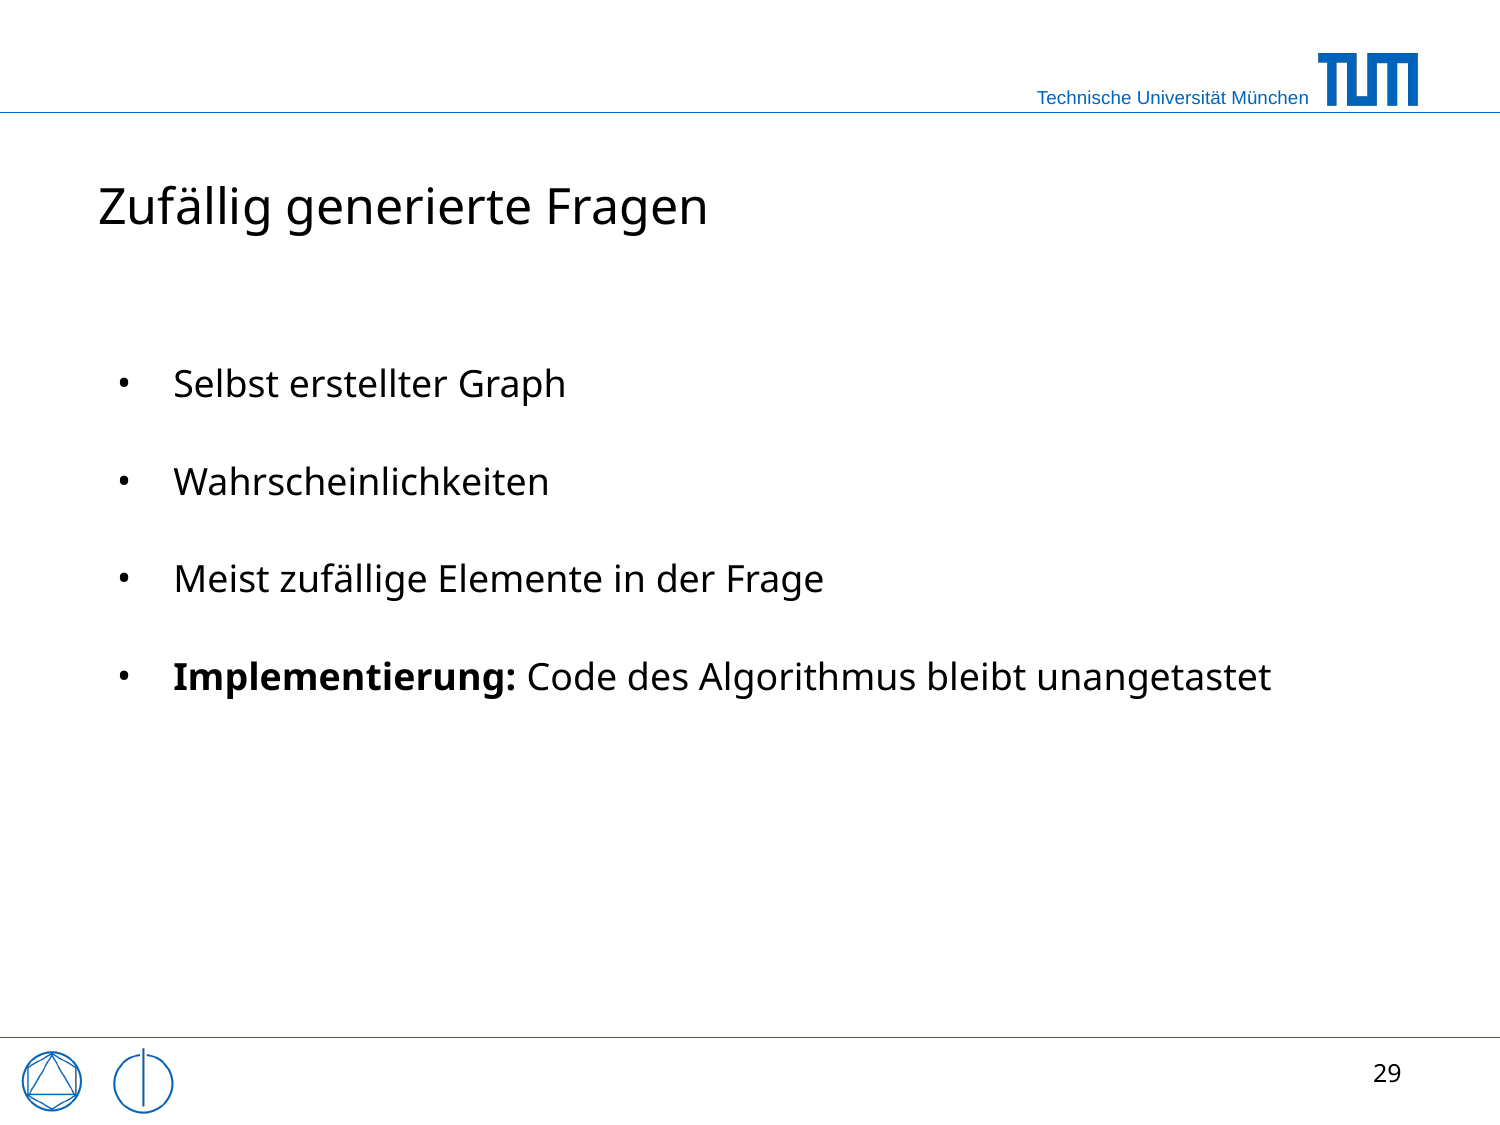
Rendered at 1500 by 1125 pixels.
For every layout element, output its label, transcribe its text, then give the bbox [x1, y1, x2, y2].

slide_number 29 [1104, 1050, 1417, 1100]
list Selbst erstellter Graph Wahrscheinlichkeiten Meist zufällige Elemente in der Frage Implementierung: Code des Algorithmus bleibt unangetastet [83, 299, 1417, 1013]
picture [109, 1044, 177, 1118]
picture [17, 1047, 85, 1115]
picture [1318, 53, 1418, 106]
title Zufällig generierte Fragen [83, 149, 1417, 250]
